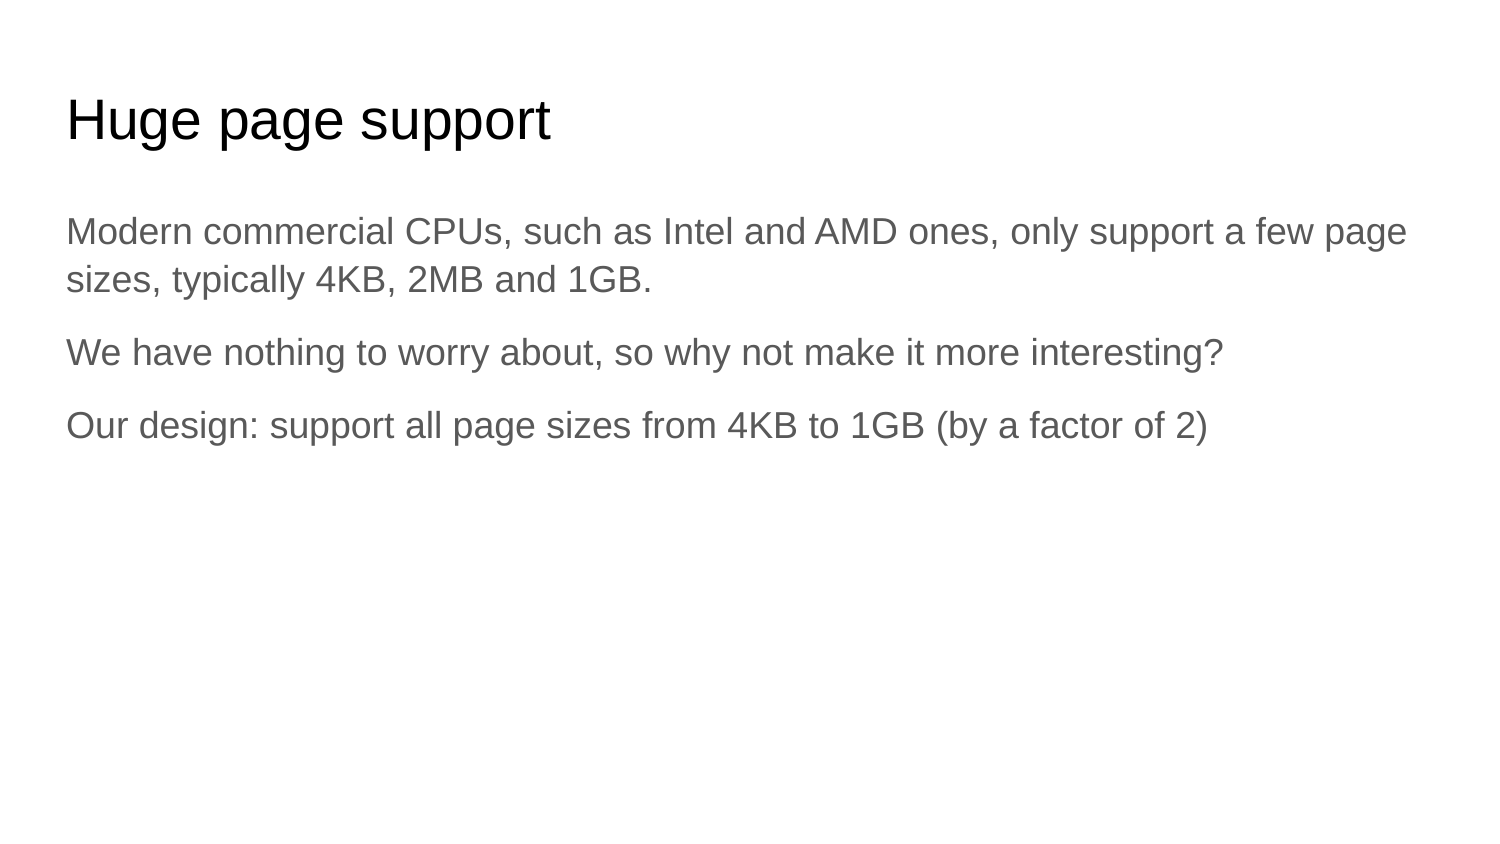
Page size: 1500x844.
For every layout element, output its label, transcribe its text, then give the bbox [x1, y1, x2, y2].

list Modern commercial CPUs, such as Intel and AMD ones, only support a few page sizes, typically 4KB, 2MB and 1GB. We have nothing to worry about, so why not make it more interesting? Our design: support all page sizes from 4KB to 1GB (by a factor of 2) [51, 189, 1449, 750]
title Huge page support [51, 72, 1449, 167]
